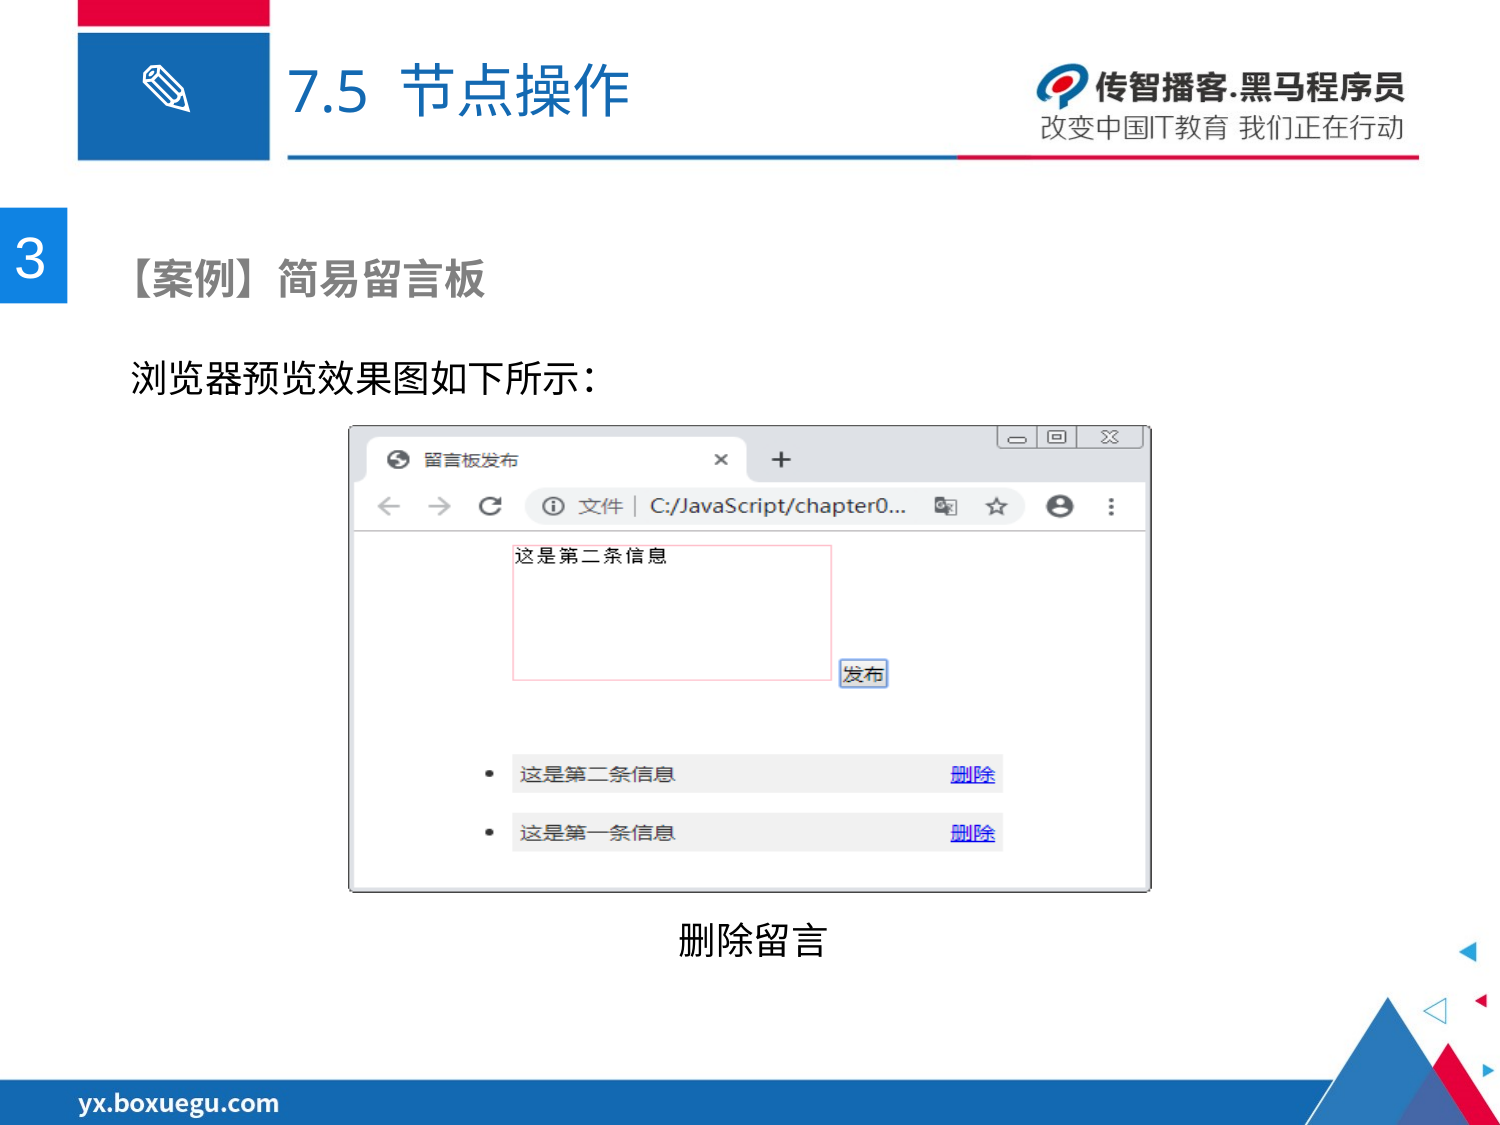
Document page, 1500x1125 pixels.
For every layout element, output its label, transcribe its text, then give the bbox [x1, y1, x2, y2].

text_box 浏览器预览效果图如下所示： [115, 302, 1413, 408]
title 7.5 节点操作 [271, 25, 1046, 153]
text_box 【案例】简易留言板 [70, 245, 842, 310]
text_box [0, 207, 68, 304]
picture [0, 1, 1500, 1125]
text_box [348, 425, 1152, 971]
